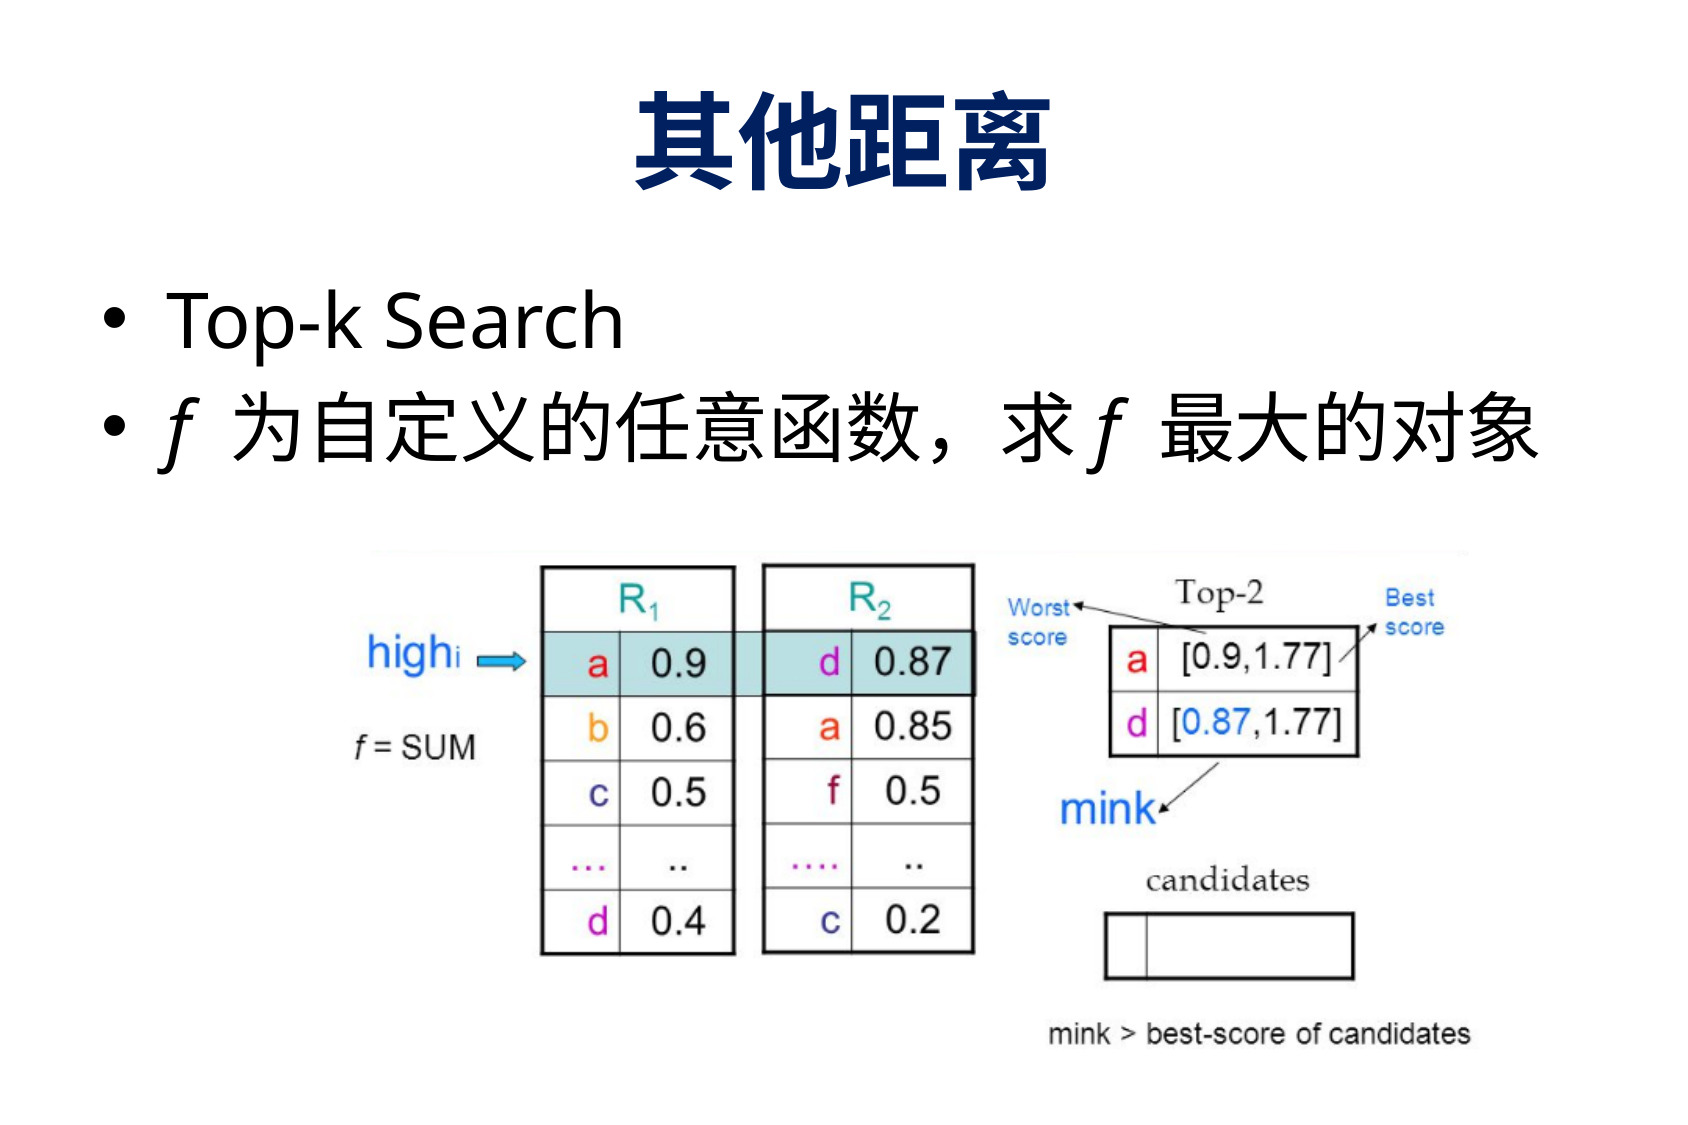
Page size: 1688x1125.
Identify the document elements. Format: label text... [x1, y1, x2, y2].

list Top-k Search f 为自定义的任意函数，求f 最大的对象 [84, 262, 1604, 1005]
title 其他距离 [84, 45, 1604, 233]
picture [323, 550, 1489, 1065]
